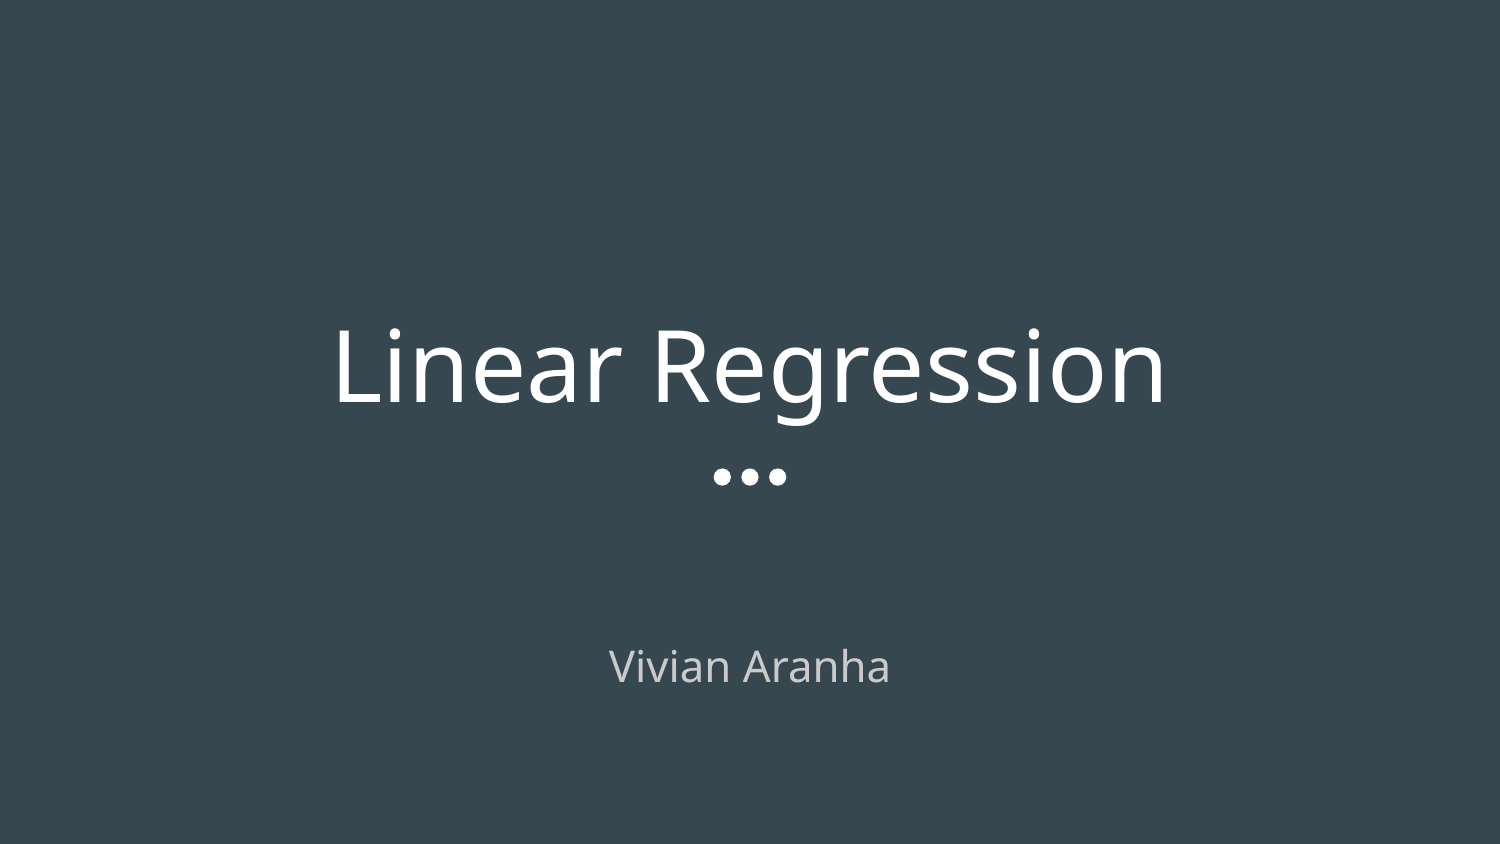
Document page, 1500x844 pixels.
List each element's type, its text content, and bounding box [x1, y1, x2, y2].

title Linear Regression [110, 162, 1390, 447]
subtitle Vivian Aranha [110, 620, 1390, 751]
